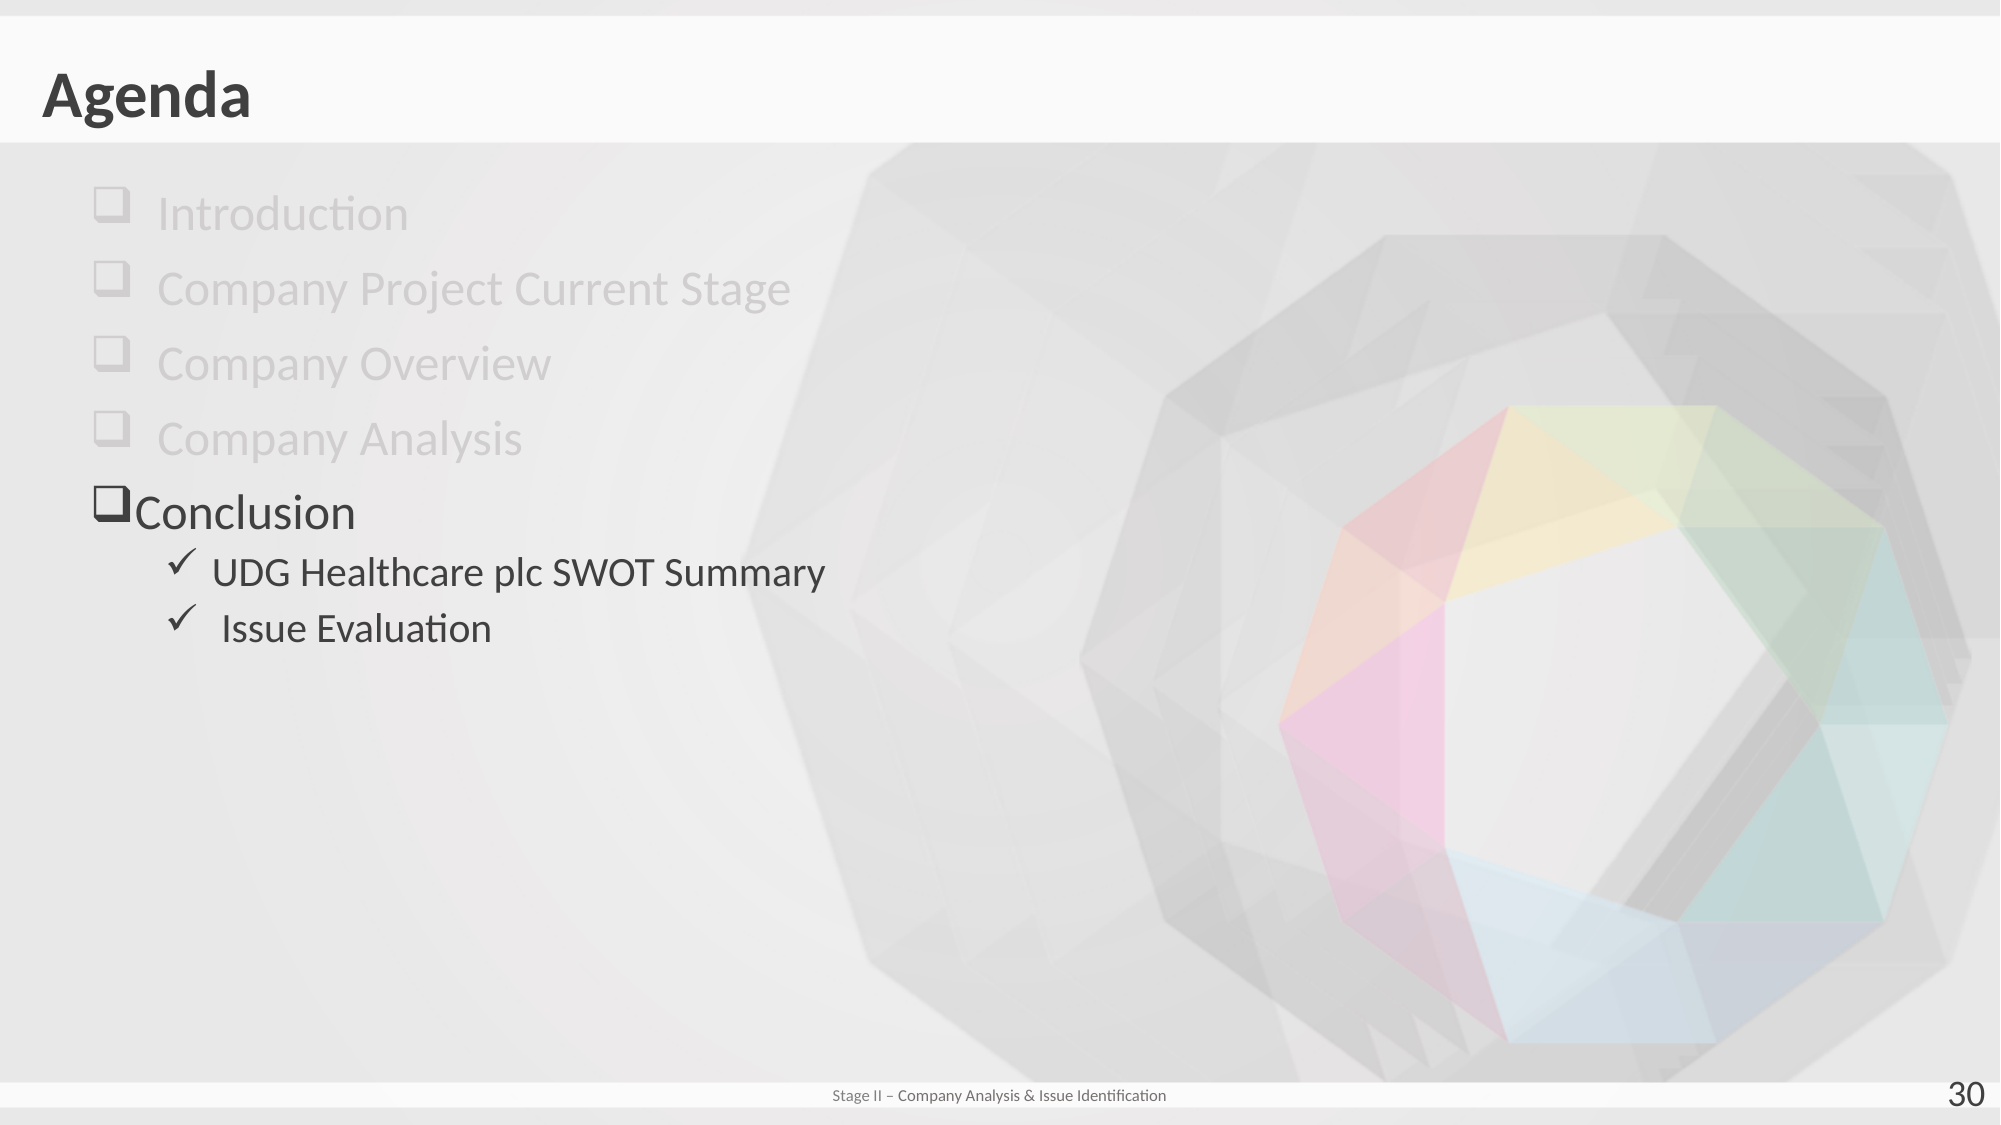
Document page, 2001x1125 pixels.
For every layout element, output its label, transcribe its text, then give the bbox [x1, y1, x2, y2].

slide_number 30 [1550, 1061, 2000, 1122]
list Introduction Company Project Current Stage Company Overview Company Analysis Conclusion UDG Healthcare plc SWOT Summary Issue Evaluation [75, 179, 1425, 923]
text_box Agenda [27, 43, 268, 139]
picture [0, 0, 2000, 1125]
